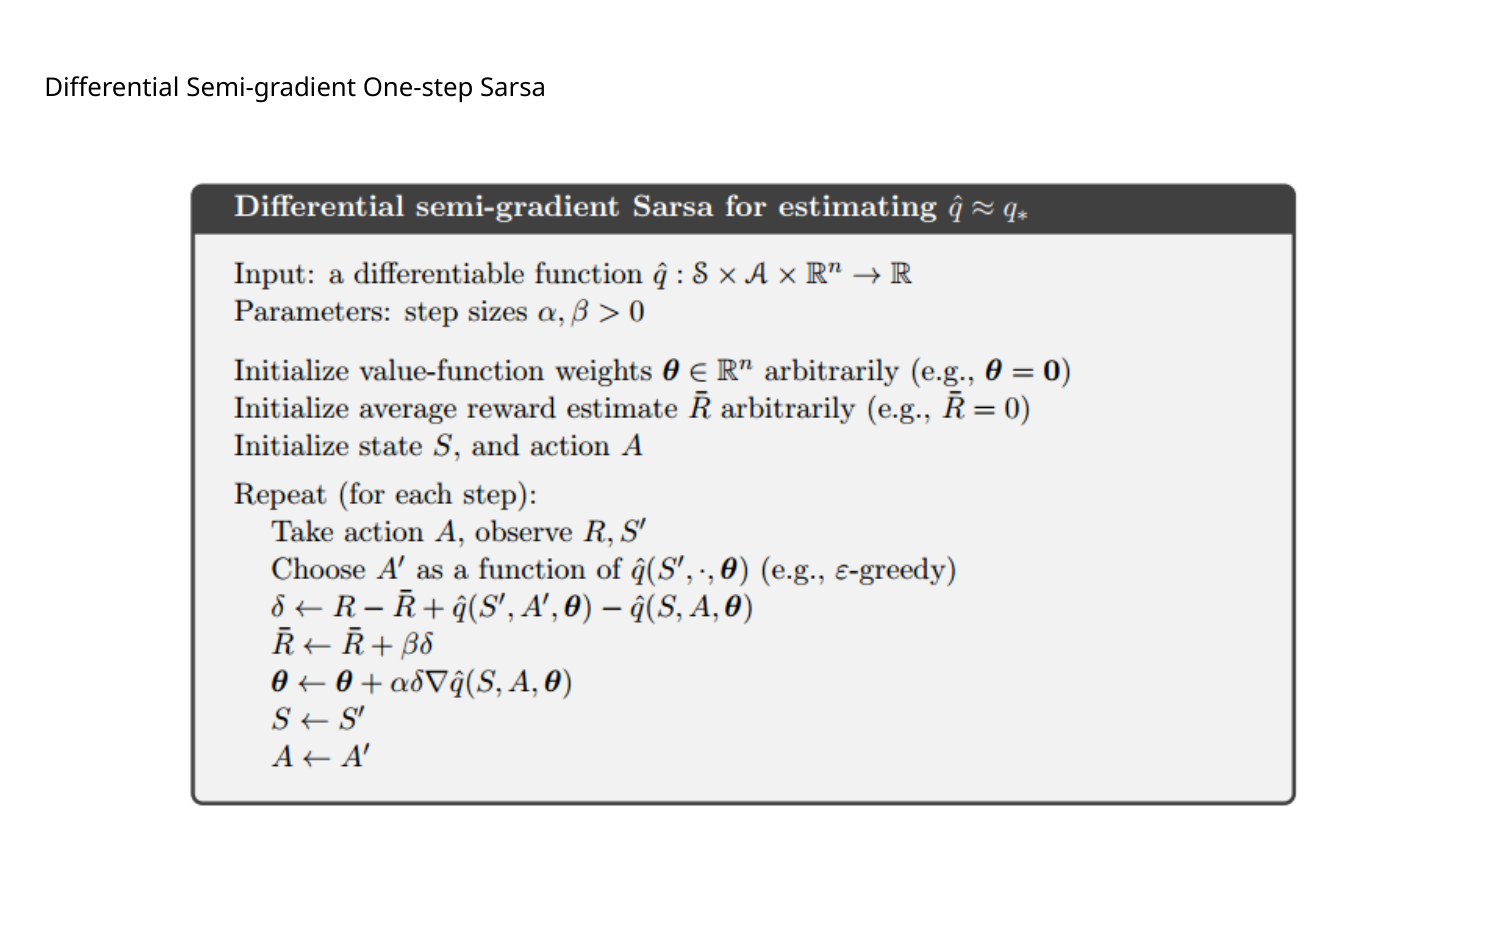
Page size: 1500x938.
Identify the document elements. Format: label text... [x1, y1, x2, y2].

picture [182, 174, 1304, 812]
list Differential Semi-gradient One-step Sarsa [29, 67, 1199, 111]
